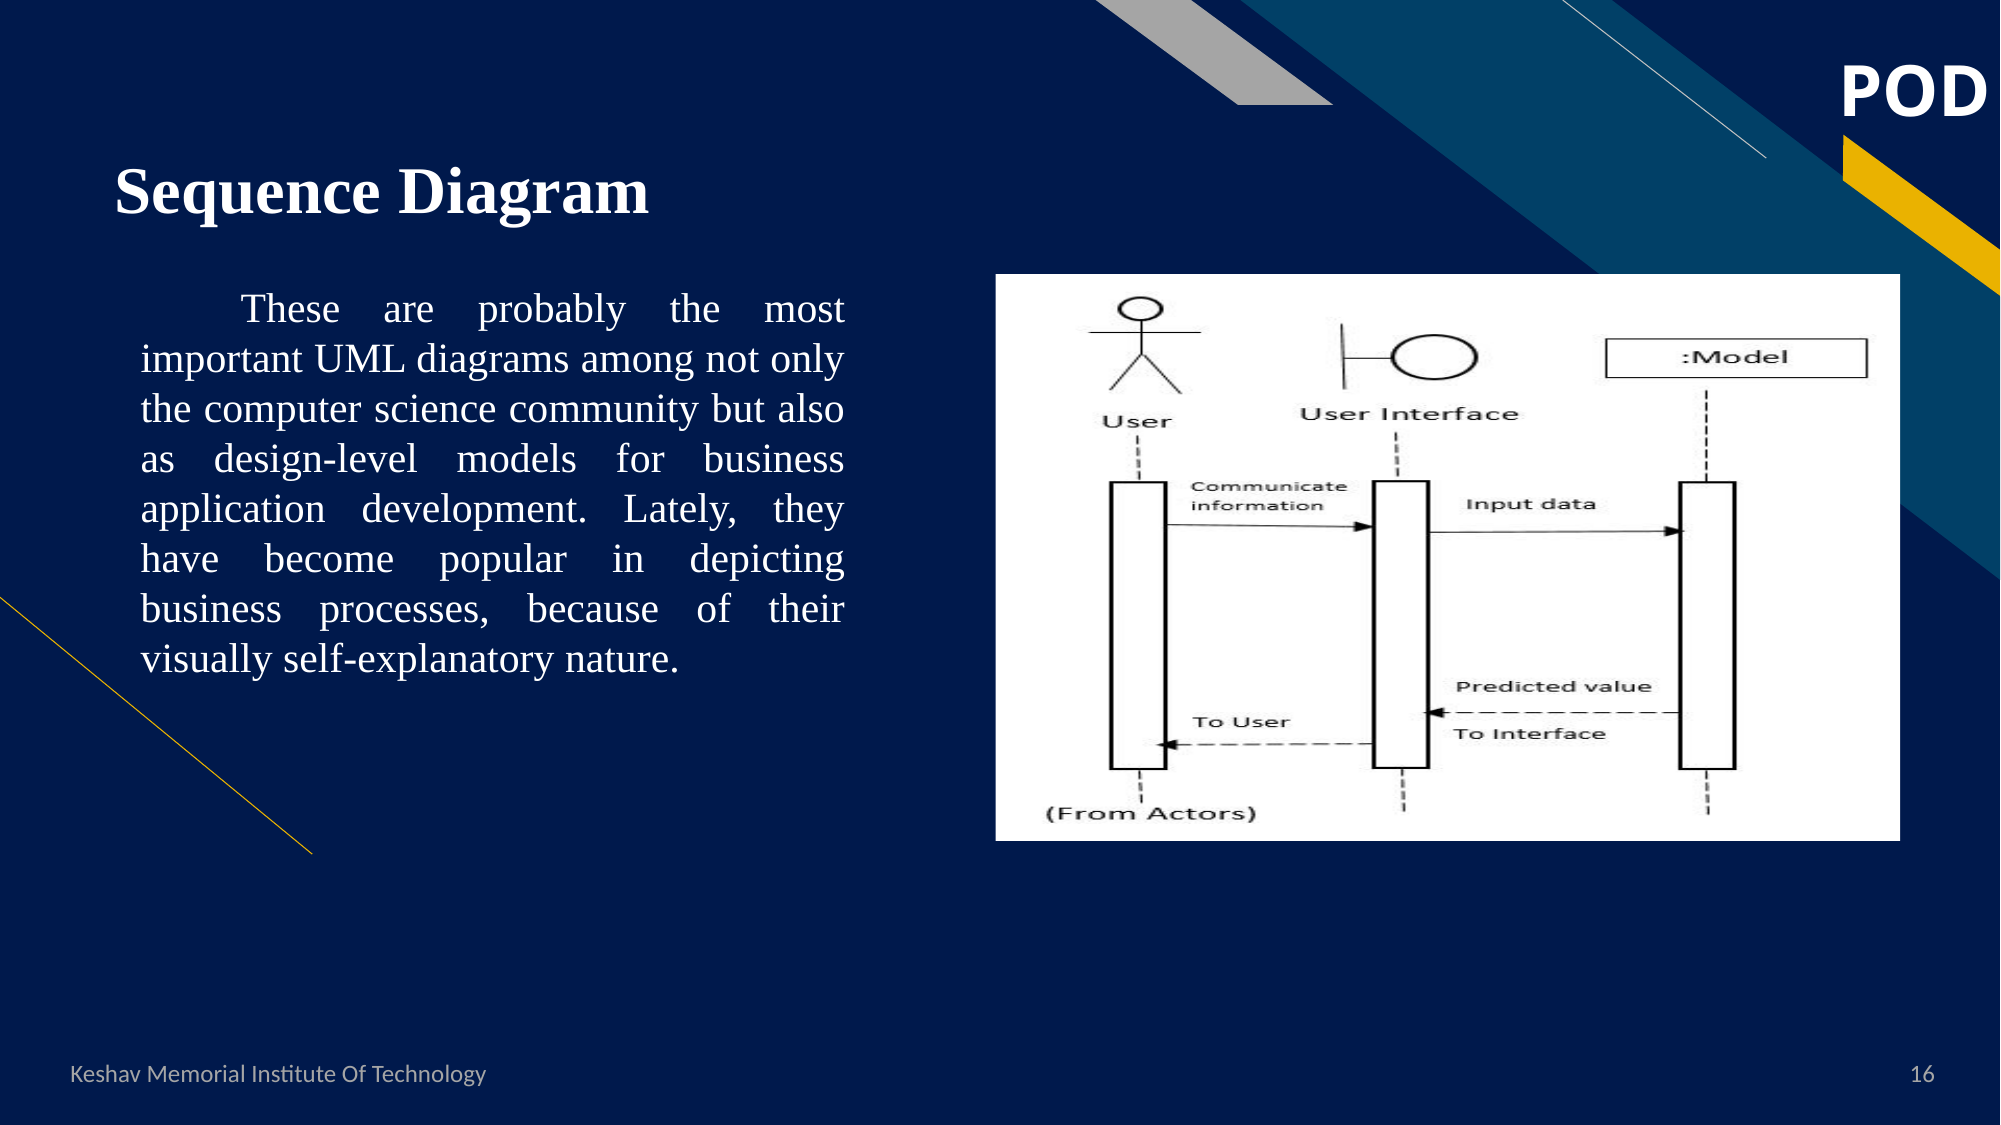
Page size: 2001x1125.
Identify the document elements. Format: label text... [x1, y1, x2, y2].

slide_number 16 [1828, 1042, 1950, 1103]
list [85, 274, 1863, 1014]
footer Keshav Memorial Institute Of Technology [55, 1042, 731, 1103]
text_box These are probably the most important UML diagrams among not only the computer science community but also as design-level models for business application development. Lately, they have become popular in depicting business processes, because of their visually self-explanatory nature. [120, 270, 866, 691]
title Sequence Diagram [99, 27, 1900, 228]
picture [995, 274, 1901, 841]
